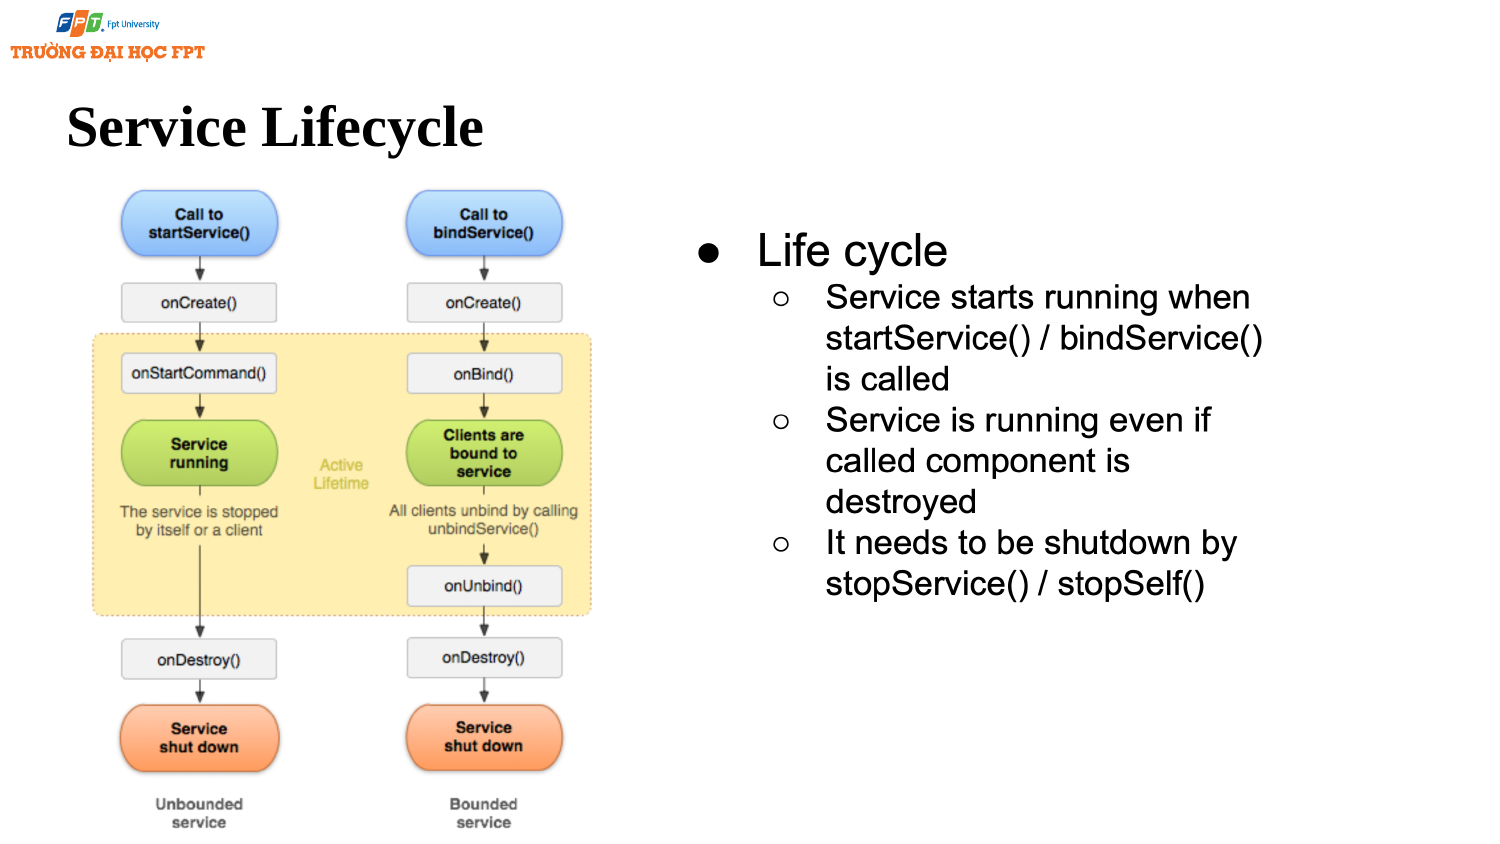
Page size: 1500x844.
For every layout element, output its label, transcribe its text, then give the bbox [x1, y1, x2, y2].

picture [55, 173, 1284, 844]
title Service Lifecycle [51, 72, 1449, 167]
